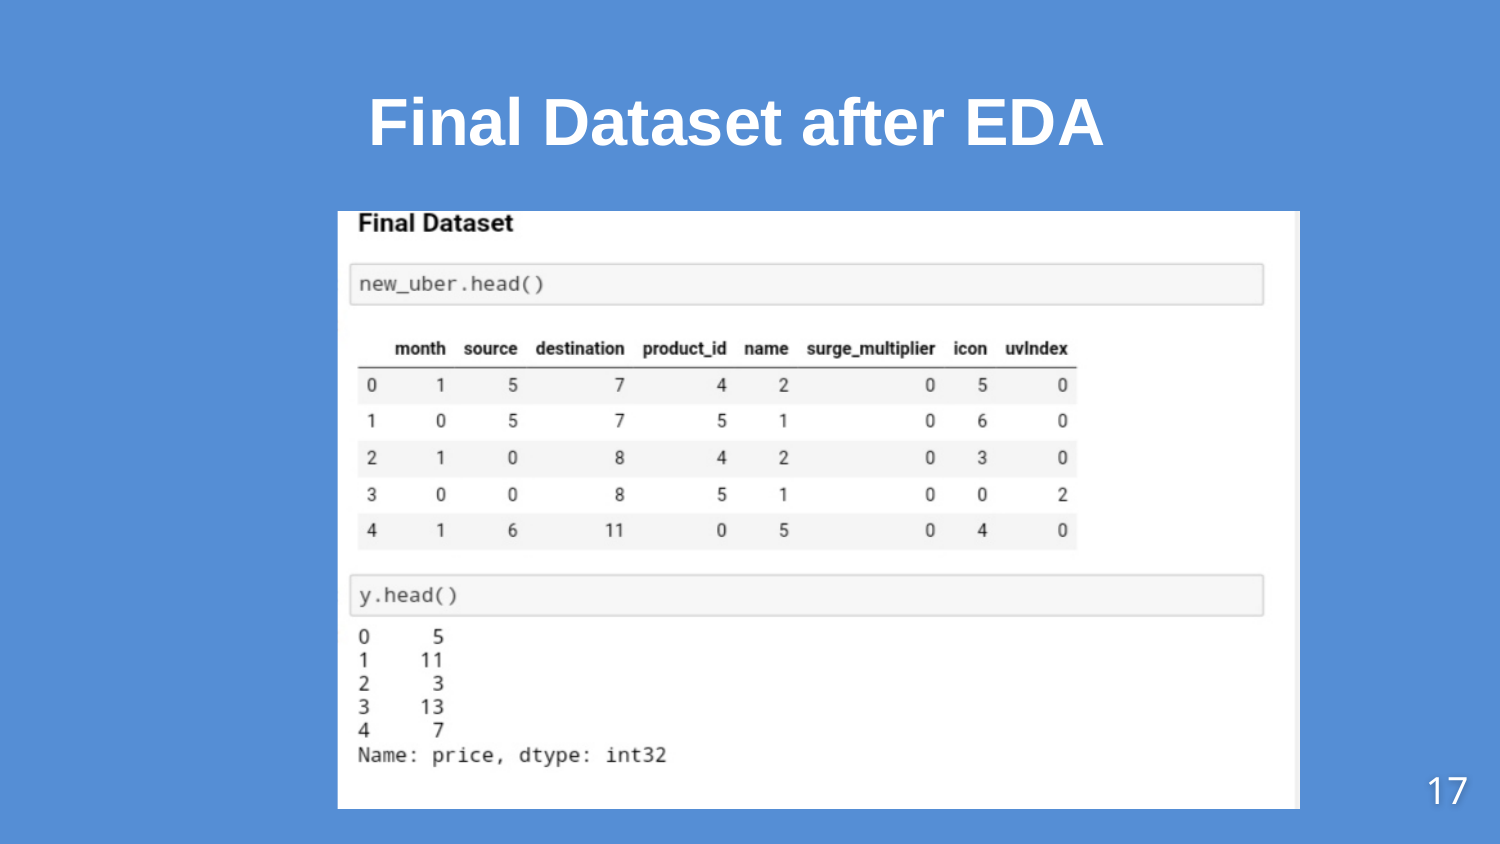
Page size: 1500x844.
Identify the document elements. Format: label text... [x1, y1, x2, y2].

slide_number 17 [1378, 761, 1469, 814]
text_box Final Dataset after EDA [300, 71, 1175, 167]
picture [337, 210, 1301, 809]
